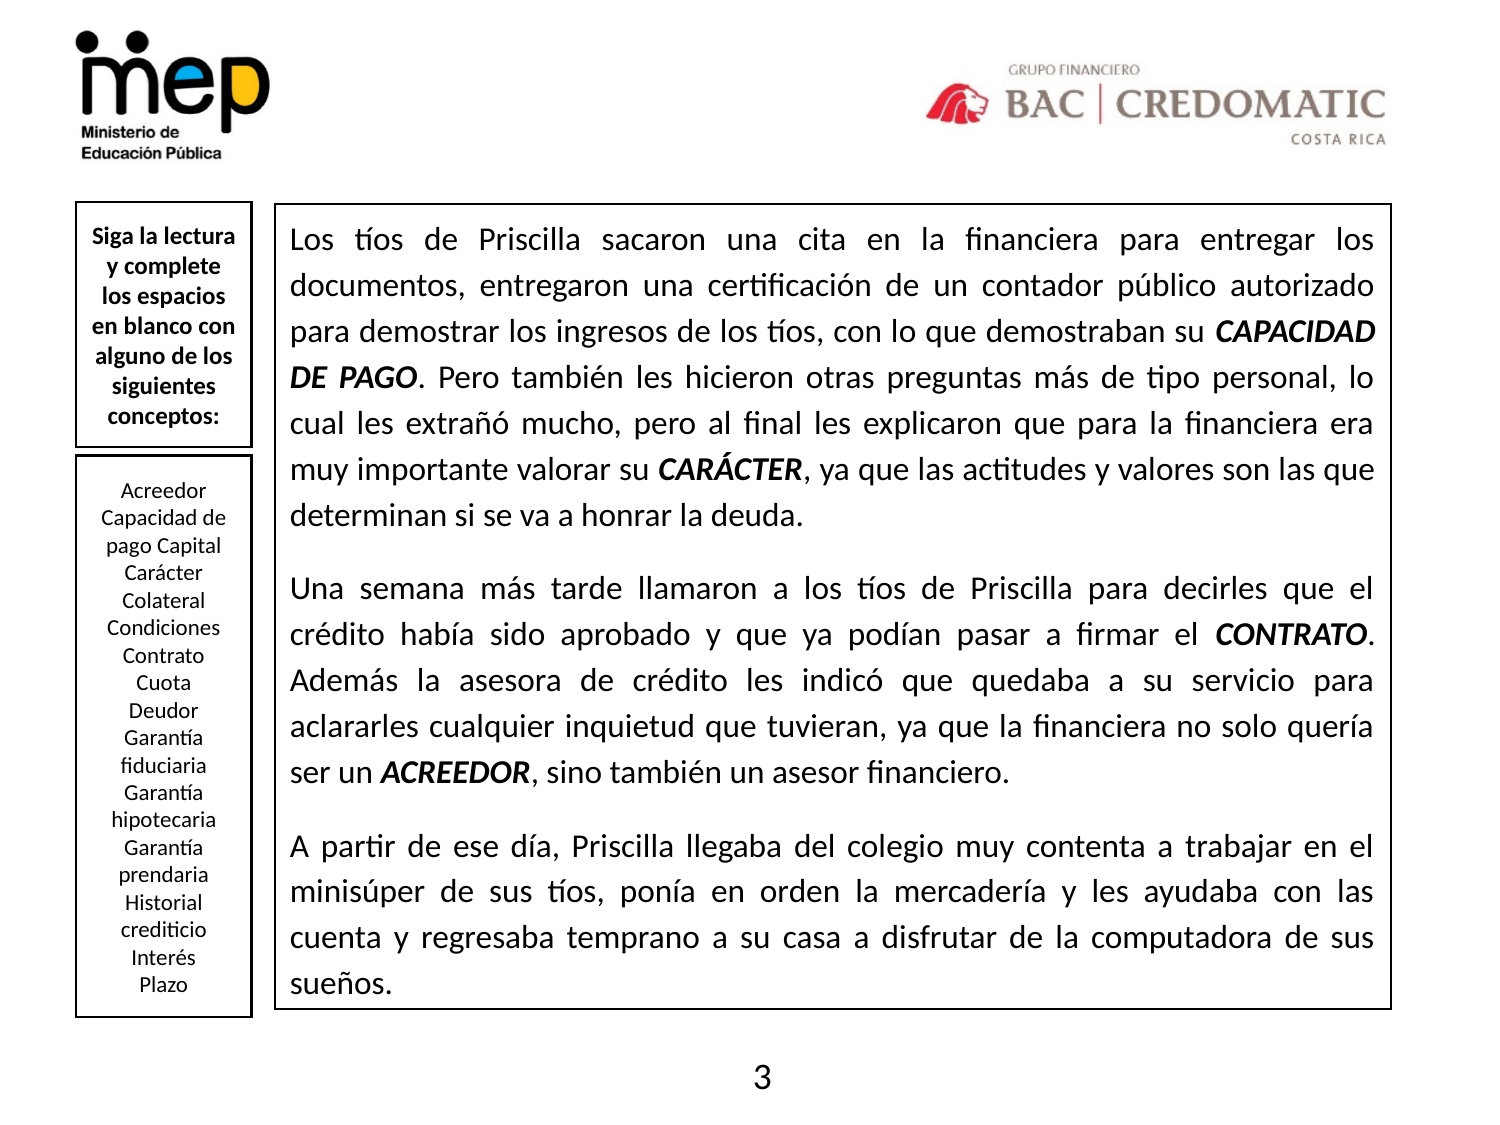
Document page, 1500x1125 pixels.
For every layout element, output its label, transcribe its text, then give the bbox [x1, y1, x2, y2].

text_box Acreedor Capacidad de pago Capital Carácter Colateral Condiciones Contrato Cuota Deudor Garantía fiduciaria Garantía hipotecaria Garantía prendaria Historial crediticio Interés Plazo [75, 454, 253, 1018]
picture [71, 19, 275, 173]
text_box 3 [714, 1038, 811, 1113]
text_box Siga la lectura y complete los espacios en blanco con alguno de los siguientes conceptos: [75, 201, 253, 448]
text_box Los tíos de Priscilla sacaron una cita en la financiera para entregar los documentos, entregaron una certificación de un contador público autorizado para demostrar los ingresos de los tíos, con lo que demostraban su CAPACIDAD DE PAGO. Pero también les hicieron otras preguntas más de tipo personal, lo cual les extrañó mucho, pero al final les explicaron que para la financiera era muy importante valorar su CARÁCTER, ya que las actitudes y valores son las que determinan si se va a honrar la deuda. Una semana más tarde llamaron a los tíos de Priscilla para decirles que el crédito había sido aprobado y que ya podían pasar a firmar el CONTRATO. Además la asesora de crédito les indicó que quedaba a su servicio para aclararles cualquier inquietud que tuvieran, ya que la financiera no solo quería ser un ACREEDOR, sino también un asesor financiero. A partir de ese día, Priscilla llegaba del colegio muy contenta a trabajar en el minisúper de sus tíos, ponía en orden la mercadería y les ayudaba con las cuenta y regresaba temprano a su casa a disfrutar de la computadora de sus sueños. [274, 203, 1392, 1010]
picture [922, 51, 1391, 153]
